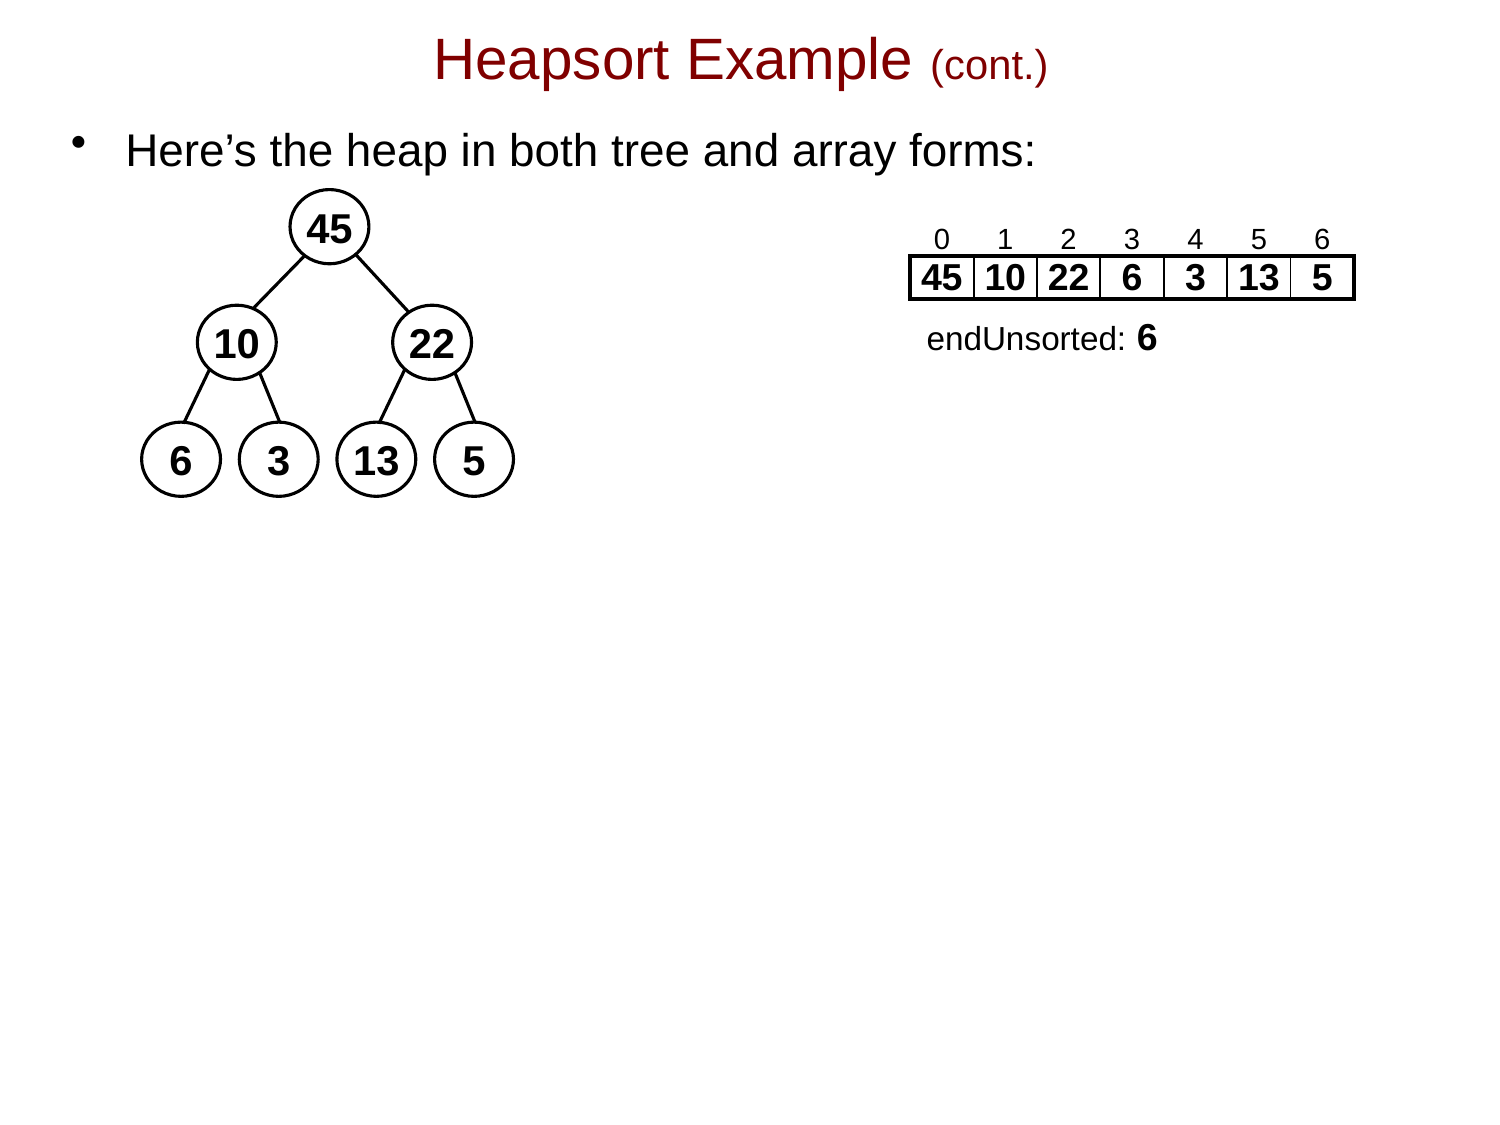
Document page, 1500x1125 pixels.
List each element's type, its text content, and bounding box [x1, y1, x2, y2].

table_cell 6 [1101, 258, 1163, 297]
text_box 10 [197, 305, 277, 380]
table_cell 10 [975, 258, 1036, 297]
table_header 0 [910, 216, 974, 254]
table_header 3 [1100, 216, 1164, 254]
table_cell 5 [1291, 258, 1352, 297]
table_header 5 [1227, 216, 1291, 254]
table_cell 3 [1165, 258, 1226, 297]
table_cell 13 [1228, 258, 1290, 297]
text_box 6 [141, 422, 221, 497]
table_header 4 [1164, 216, 1227, 254]
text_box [911, 305, 1173, 366]
title Heapsort Example (cont.) [96, 0, 1386, 112]
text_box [336, 305, 514, 497]
text_box 3 [239, 422, 319, 497]
table_header 2 [1037, 216, 1100, 254]
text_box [259, 372, 280, 422]
list Here’s the heap in both tree and array forms: [55, 112, 1500, 1034]
table_cell 45 [912, 258, 973, 297]
table_header 6 [1291, 216, 1354, 254]
table_cell 22 [1038, 258, 1099, 297]
text_box 45 [290, 189, 369, 264]
table_header 1 [974, 216, 1037, 254]
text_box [183, 370, 210, 424]
